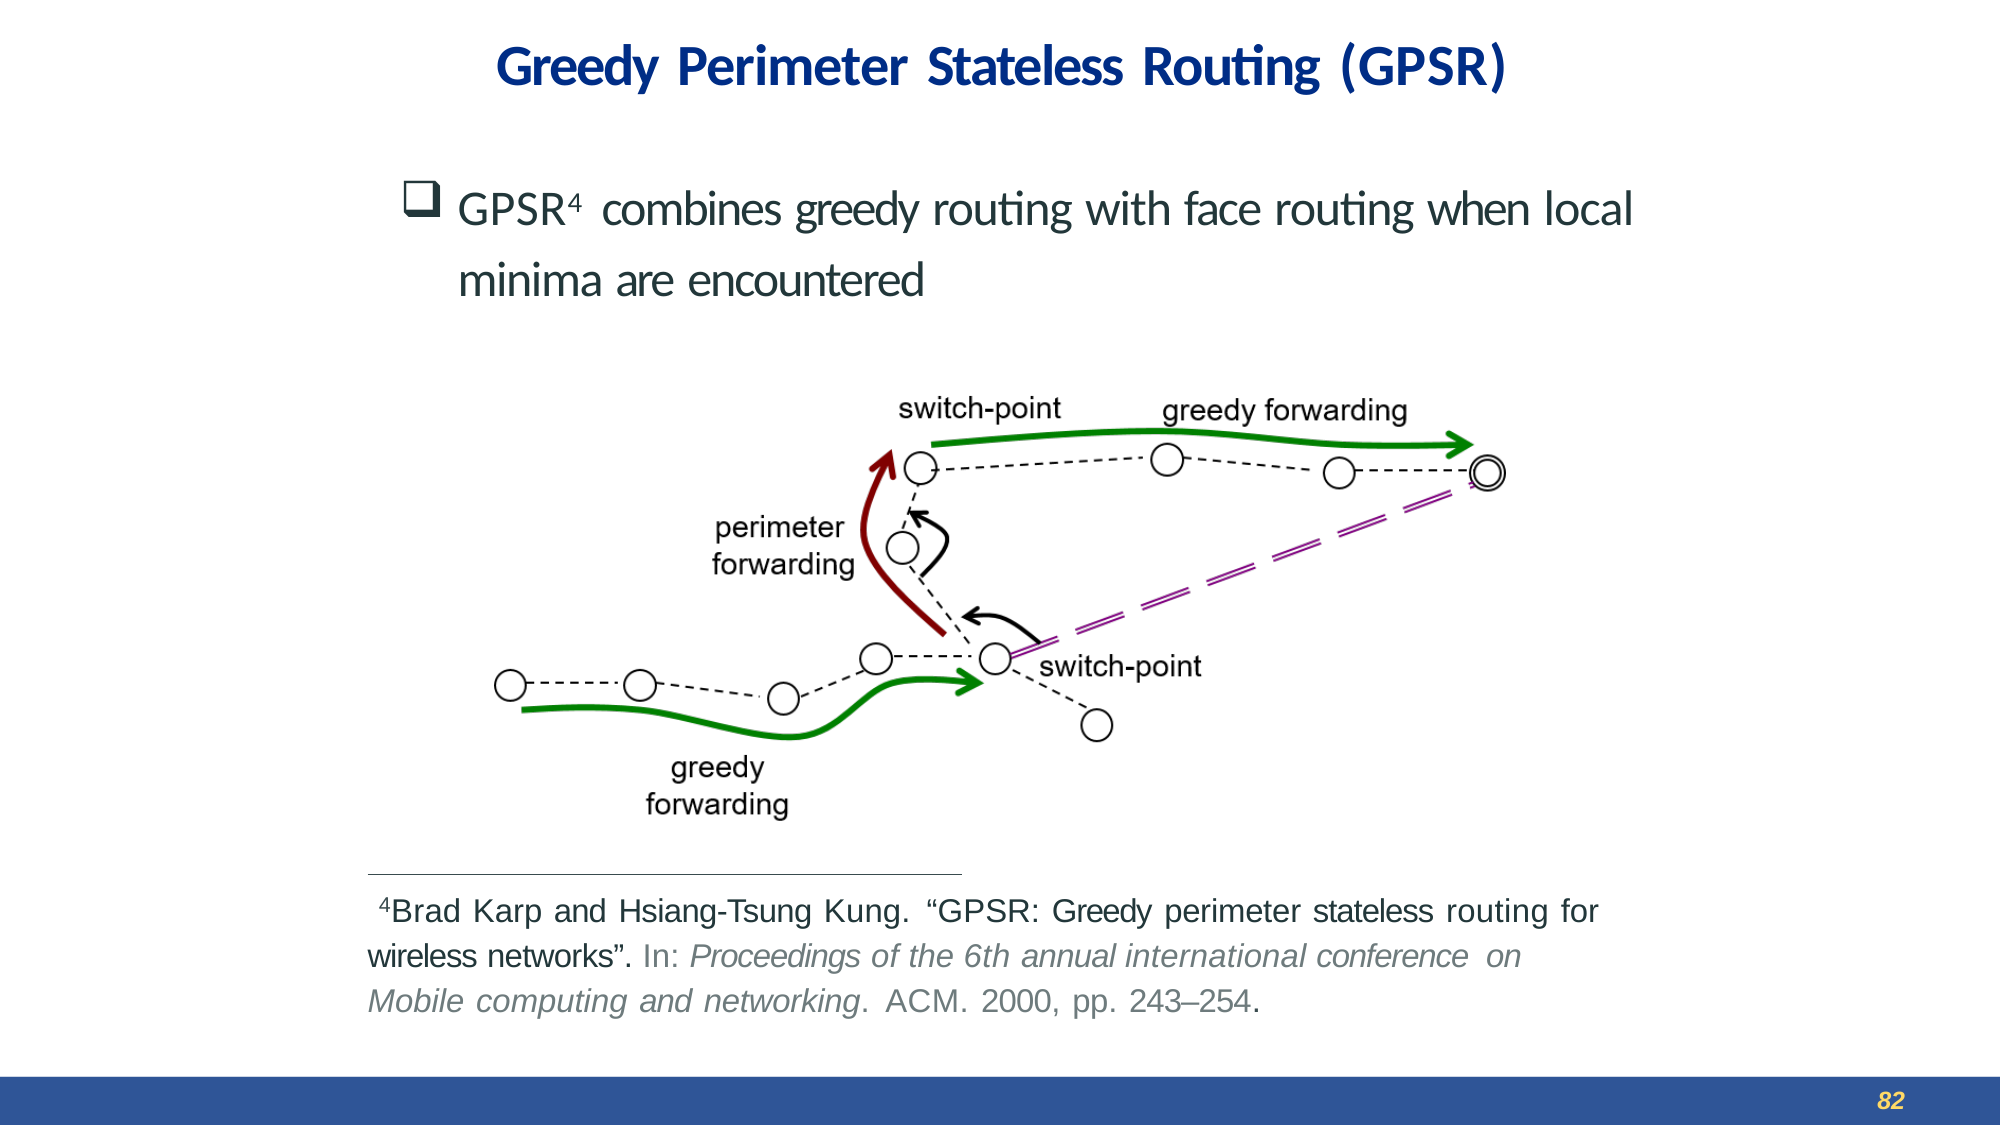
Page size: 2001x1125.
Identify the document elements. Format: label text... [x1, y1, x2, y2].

text_box 4Brad Karp and Hsiang-Tsung Kung. “GPSR: Greedy perimeter stateless routing for wireless networks”. In: Proceedings of the 6th annual international conference on Mobile computing and networking. ACM. 2000, pp. 243–254. [355, 874, 1624, 1019]
picture [494, 379, 1506, 841]
text_box GPSR4 combines greedy routing with face routing when local minima are encountered [387, 160, 1733, 307]
title Greedy Perimeter Stateless Routing (GPSR) [137, 0, 1863, 156]
